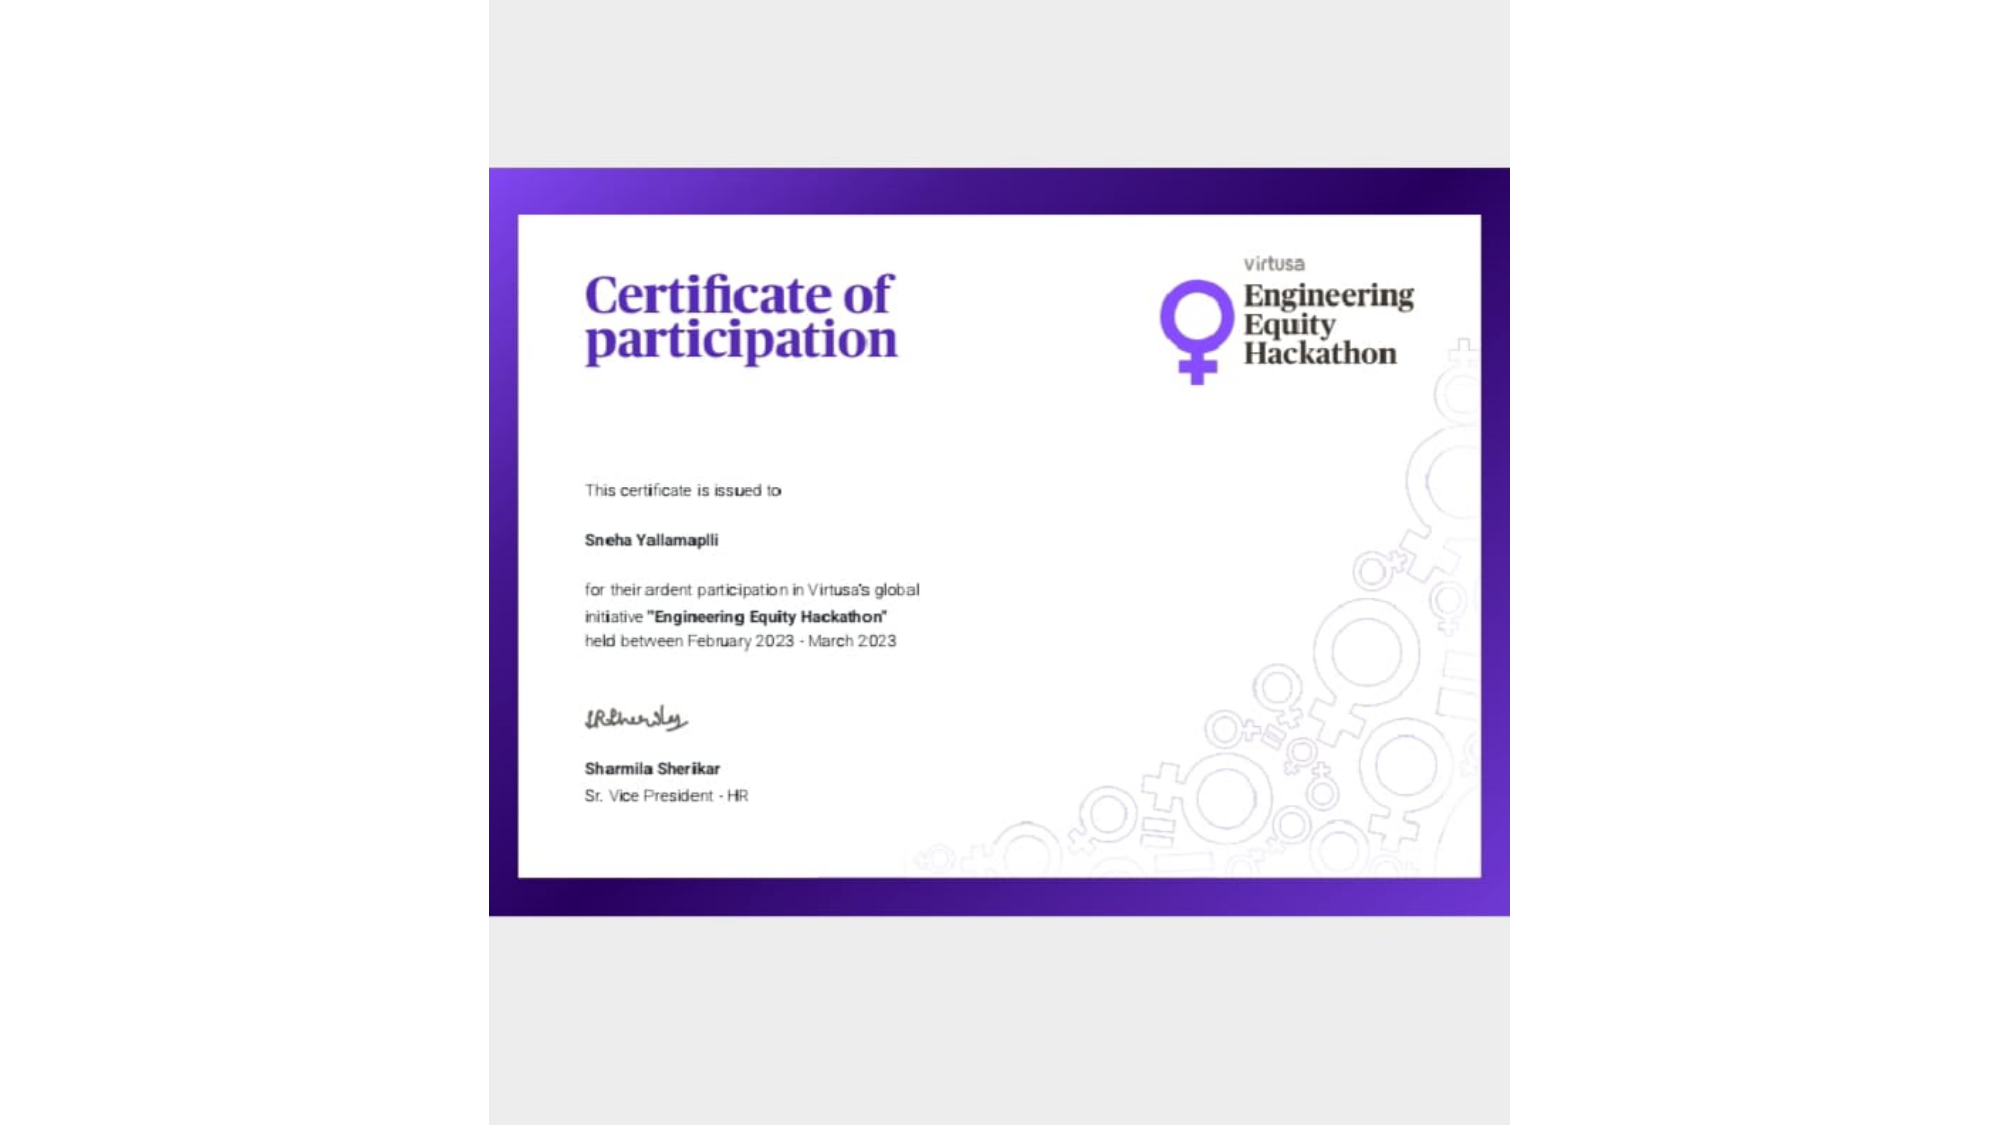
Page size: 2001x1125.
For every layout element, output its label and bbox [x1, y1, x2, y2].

picture [489, 0, 1510, 1125]
